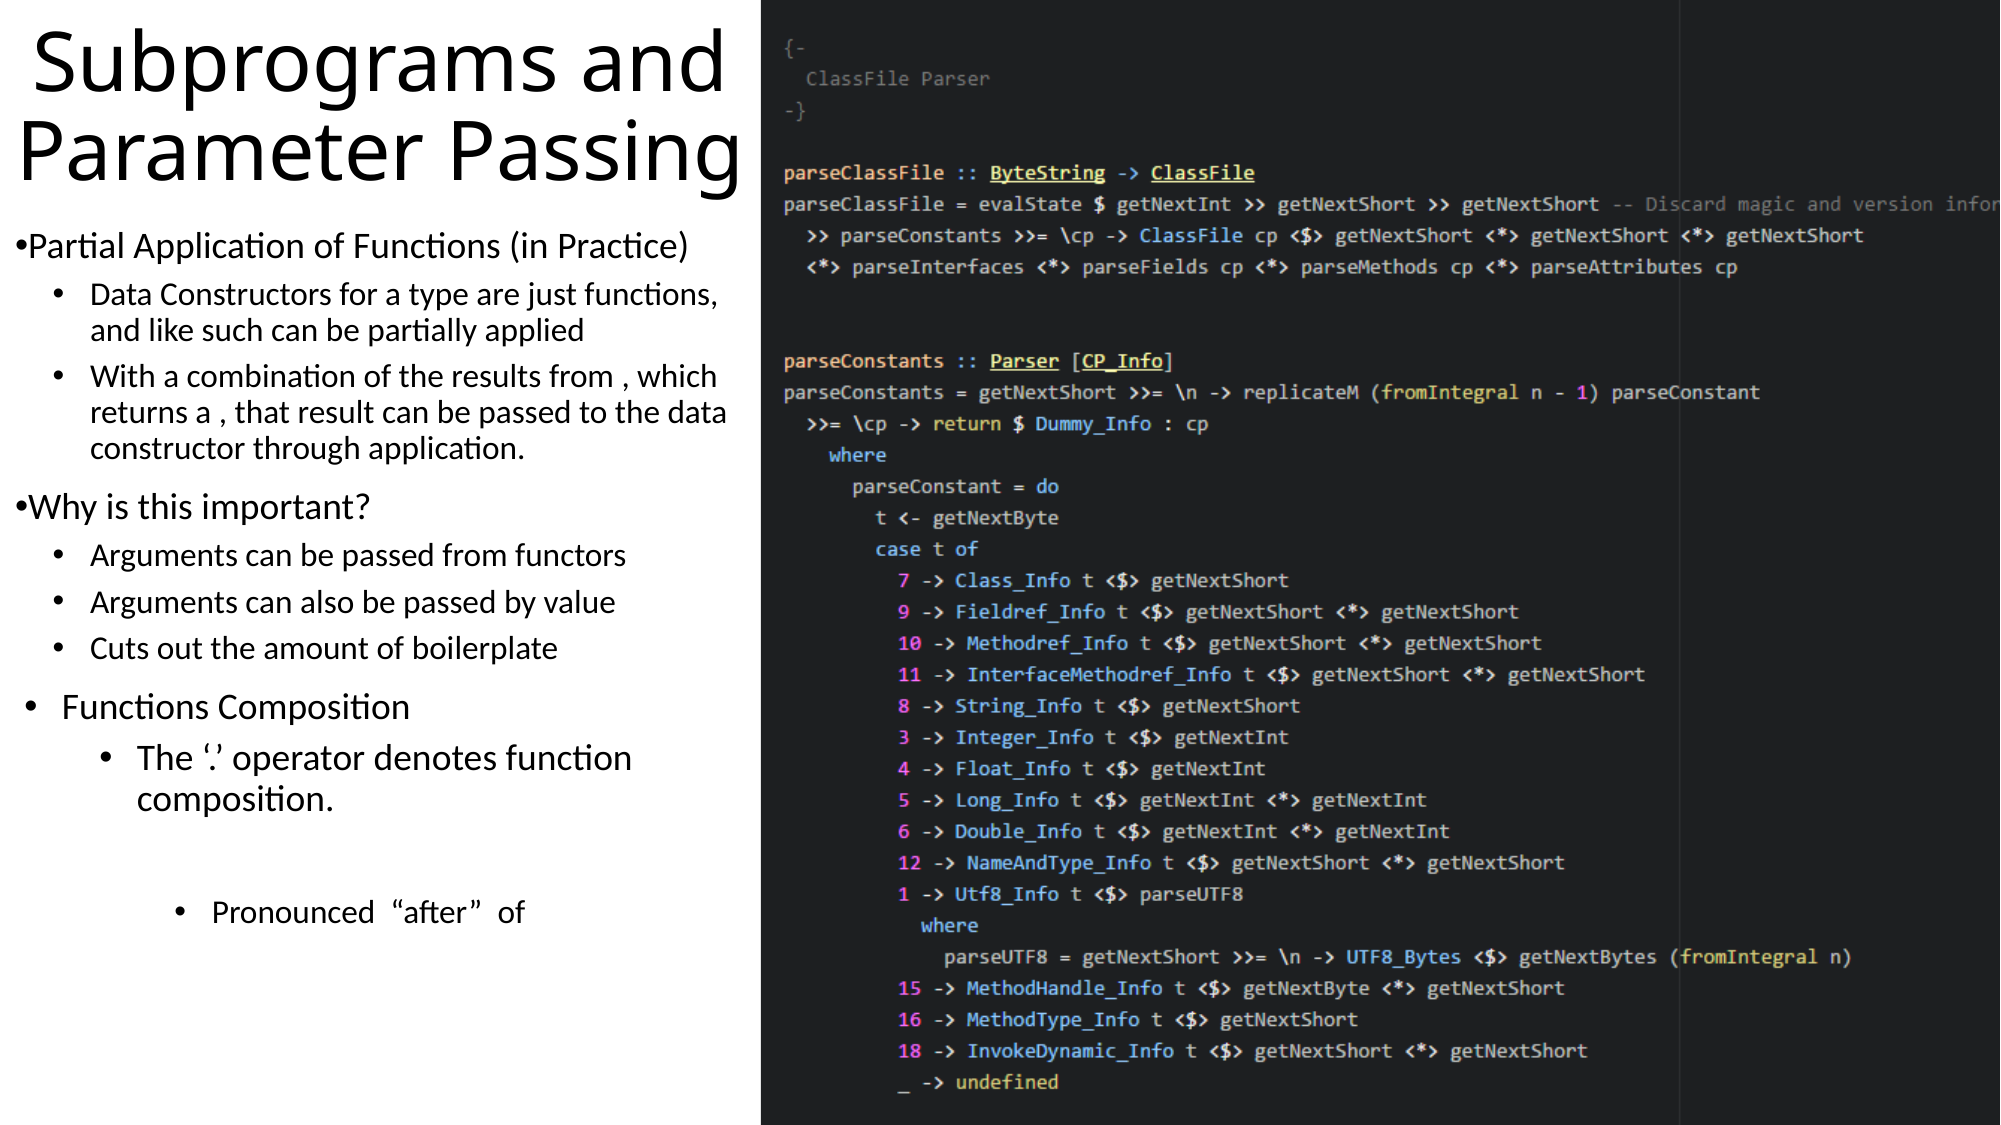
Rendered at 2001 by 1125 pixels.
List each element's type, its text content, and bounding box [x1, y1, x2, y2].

title Subprograms and Parameter Passing [0, 0, 760, 219]
text_box [0, 219, 760, 1125]
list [760, 0, 2000, 1125]
